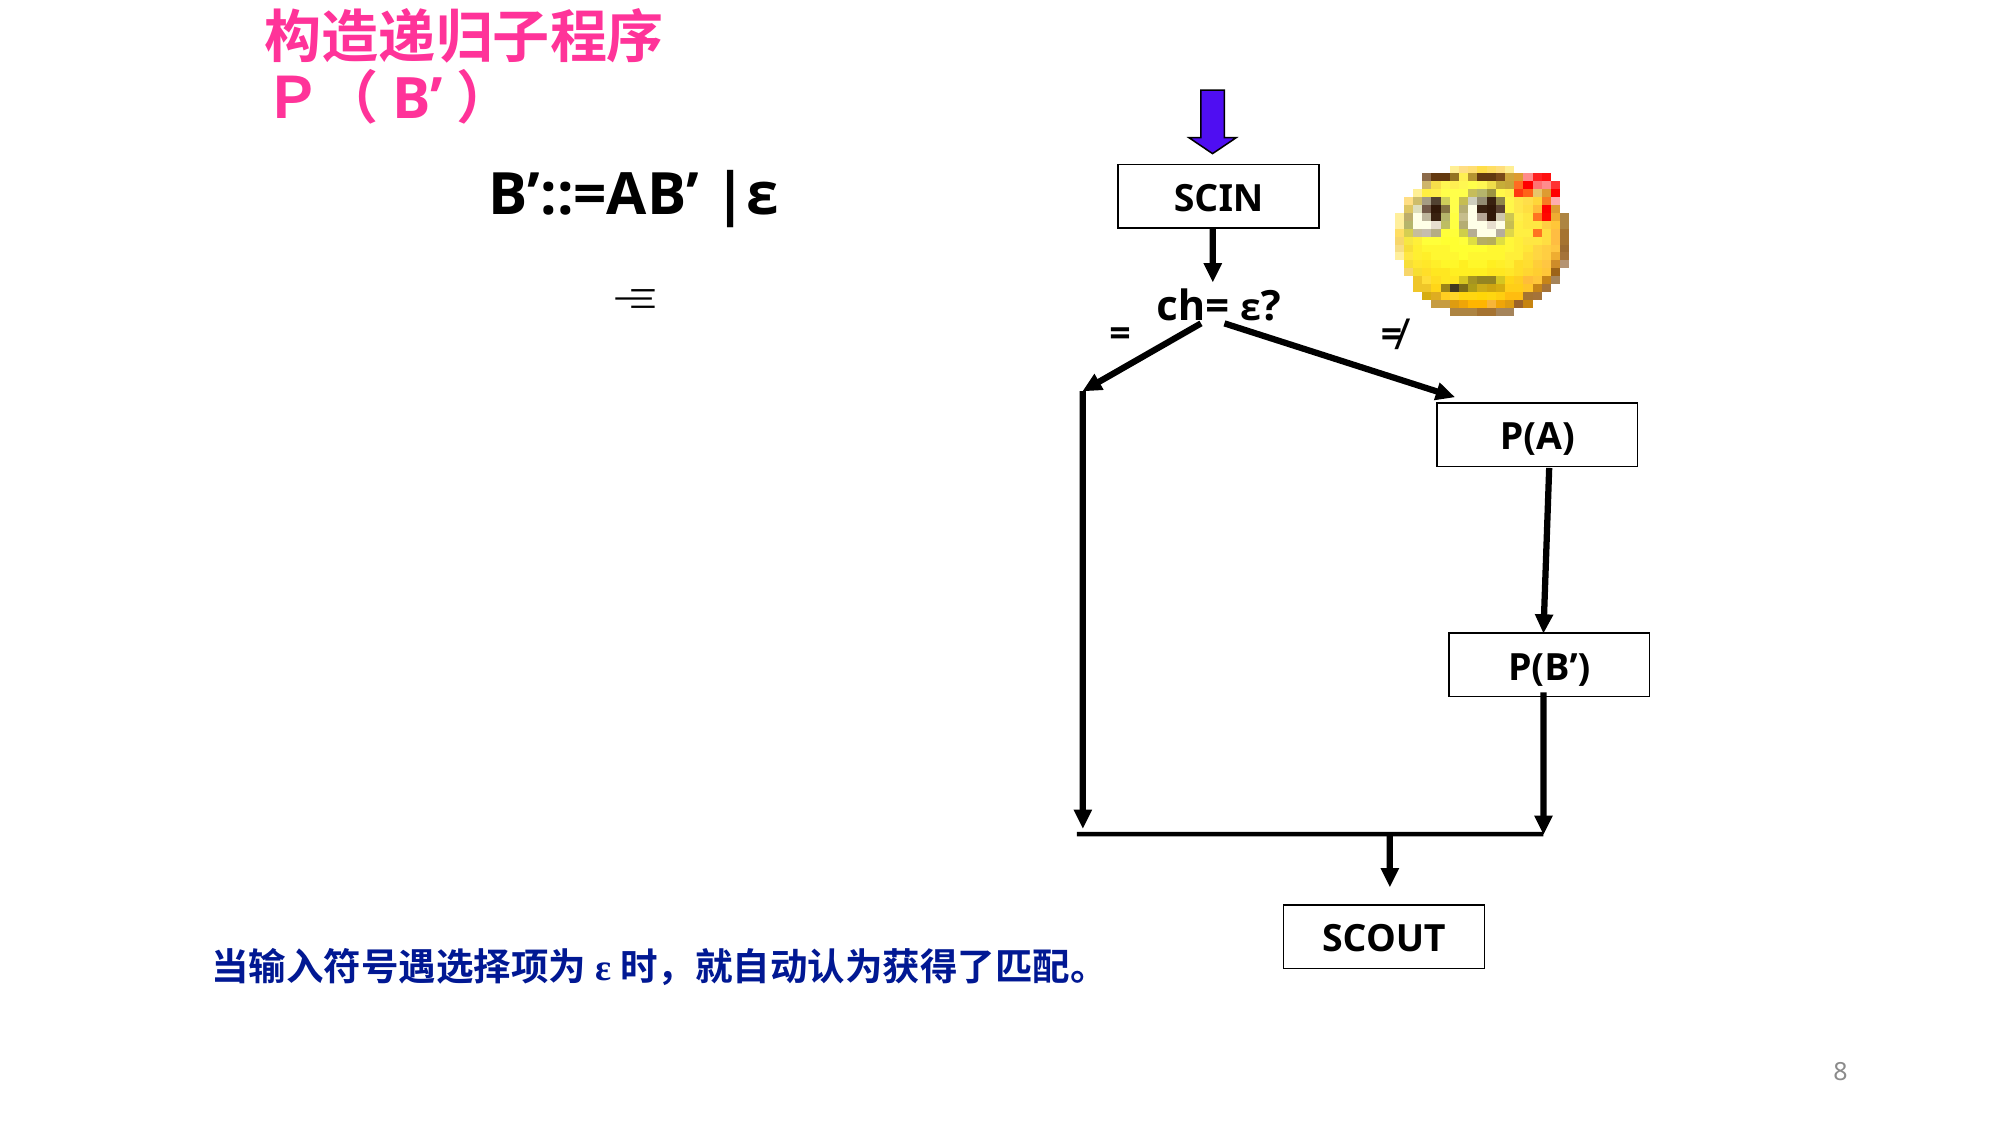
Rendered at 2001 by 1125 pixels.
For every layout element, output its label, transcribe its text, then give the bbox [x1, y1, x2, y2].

slide_number 8 [1412, 1042, 1863, 1103]
text_box [1537, 692, 1550, 834]
text_box [1189, 90, 1237, 154]
title 构造递归子程序 Ｐ（B’） [249, 0, 878, 140]
text_box [1224, 323, 1455, 400]
text_box = [1094, 301, 1142, 362]
text_box P(A) [1436, 403, 1638, 467]
text_box [1076, 391, 1090, 829]
text_box SCIN [1118, 164, 1319, 229]
text_box [1537, 467, 1551, 633]
text_box ch= ε? [1118, 271, 1320, 337]
text_box [1082, 362, 1134, 392]
text_box P(B’) [1448, 633, 1650, 697]
text_box [1383, 835, 1397, 887]
text_box ≠ [1366, 302, 1414, 363]
text_box SCOUT [1283, 904, 1485, 969]
picture [1395, 166, 1579, 324]
text_box B’::=AB’ |ε  [314, 148, 953, 333]
text_box 当输入符号遇选择项为ε时，就自动认为获得了匹配。 [196, 935, 1123, 995]
